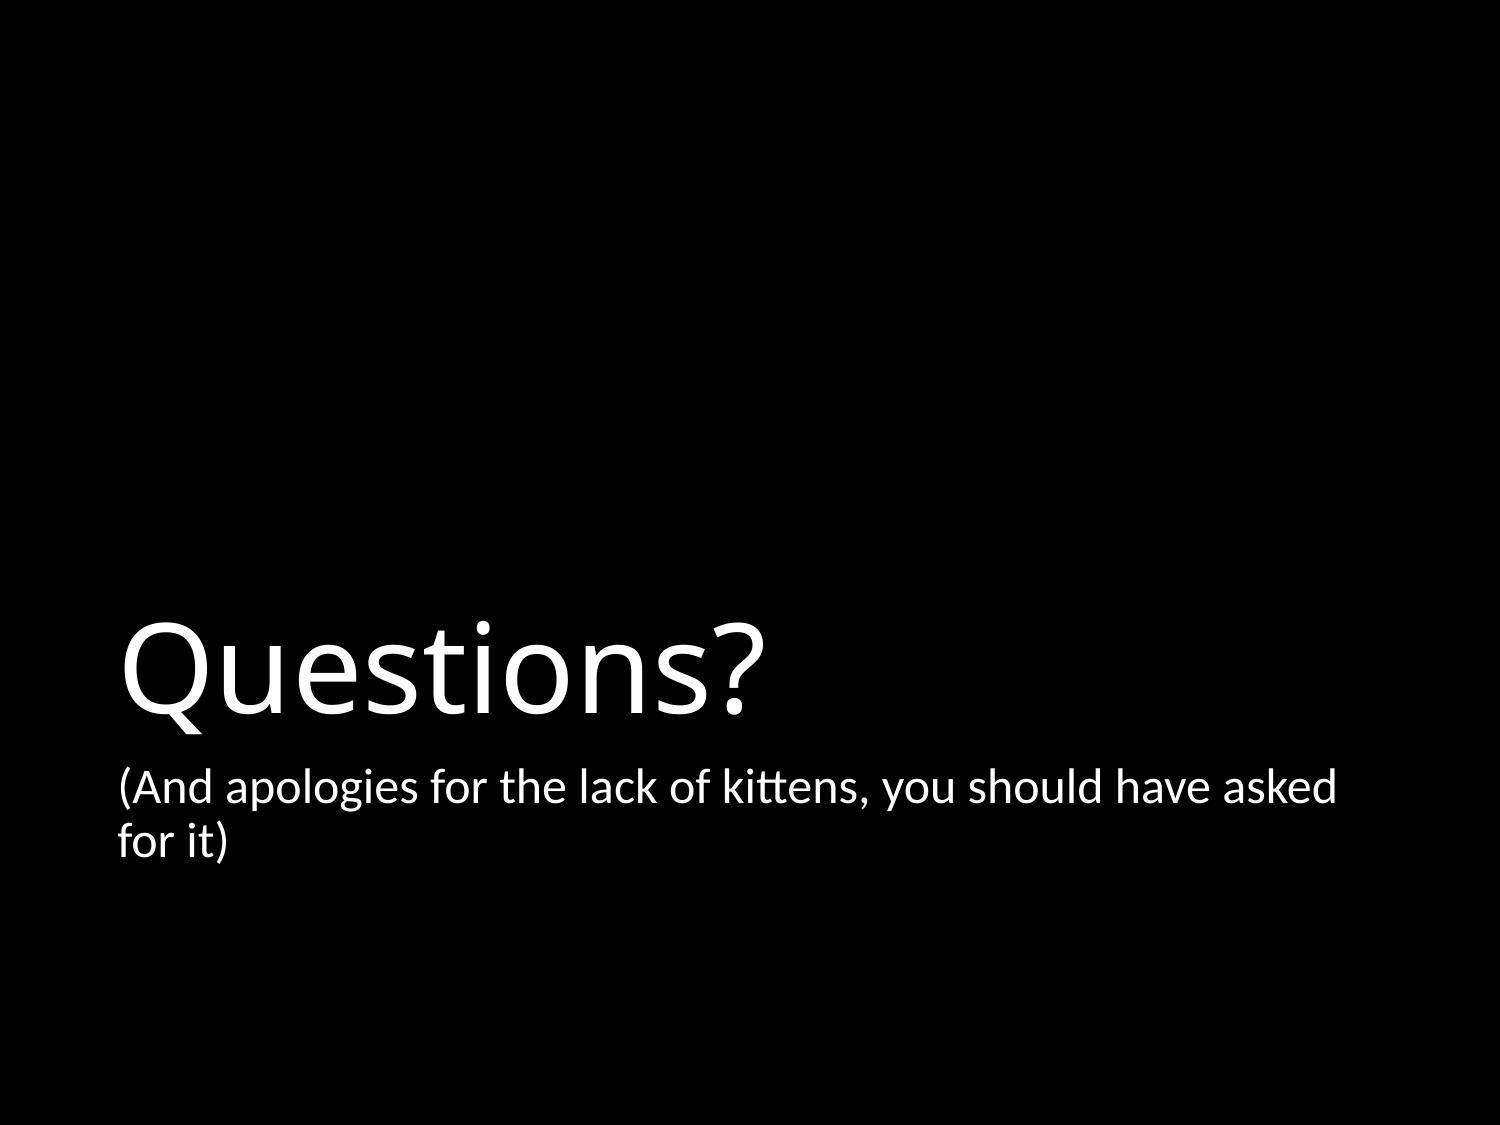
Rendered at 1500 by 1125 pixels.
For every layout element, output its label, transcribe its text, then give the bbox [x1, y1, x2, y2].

title Questions? [102, 280, 1397, 749]
list (And apologies for the lack of kittens, you should have asked for it) [102, 752, 1397, 999]
